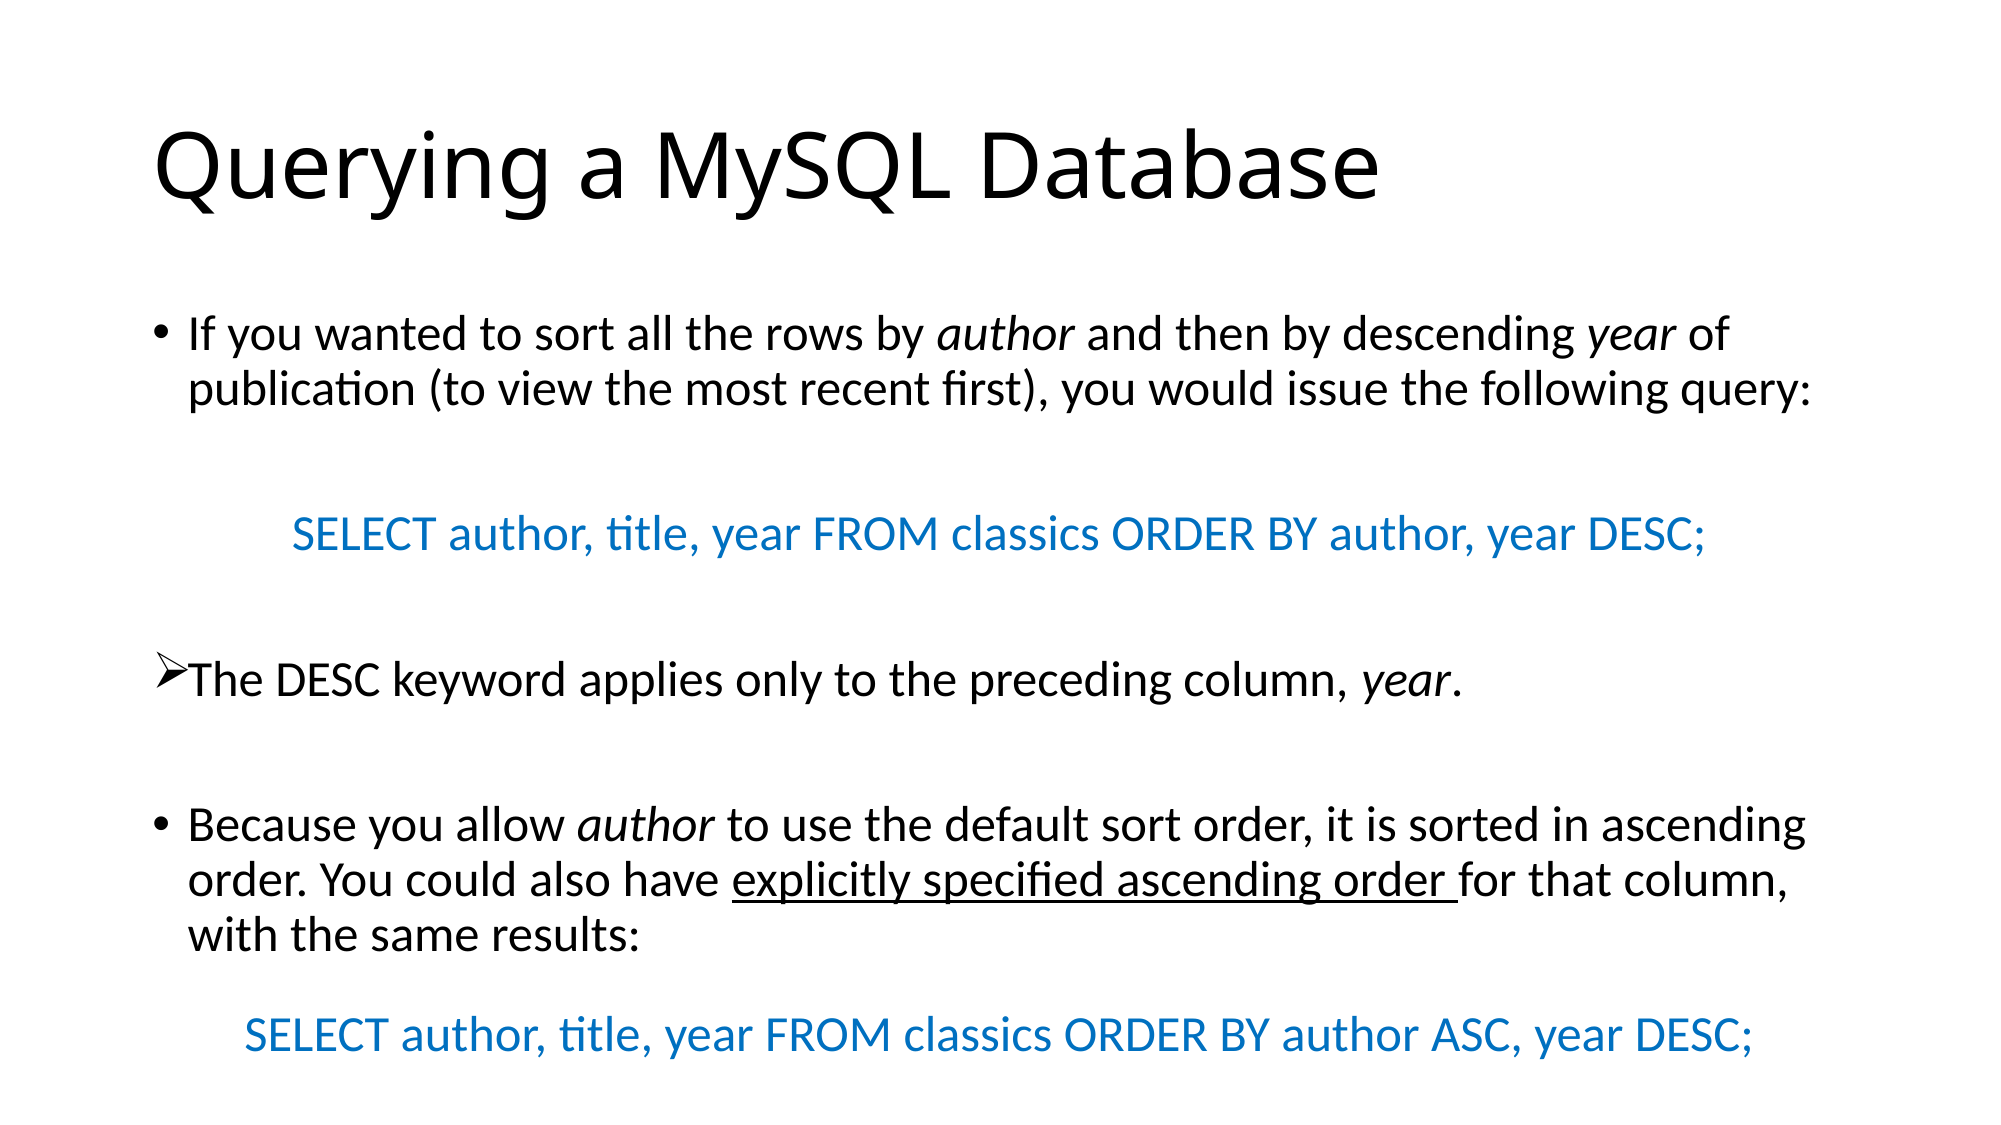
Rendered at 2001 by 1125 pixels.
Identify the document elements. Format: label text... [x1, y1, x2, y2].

title Querying a MySQL Database [137, 59, 1863, 278]
list If you wanted to sort all the rows by author and then by descending year of publication (to view the most recent first), you would issue the following query: SELECT author, title, year FROM classics ORDER BY author, year DESC; The DESC keyword applies only to the preceding column, year. Because you allow author to use the default sort order, it is sorted in ascending order. You could also have explicitly specified ascending order for that column, with the same results: SELECT author, title, year FROM classics ORDER BY author ASC, year DESC; [137, 299, 1863, 1072]
